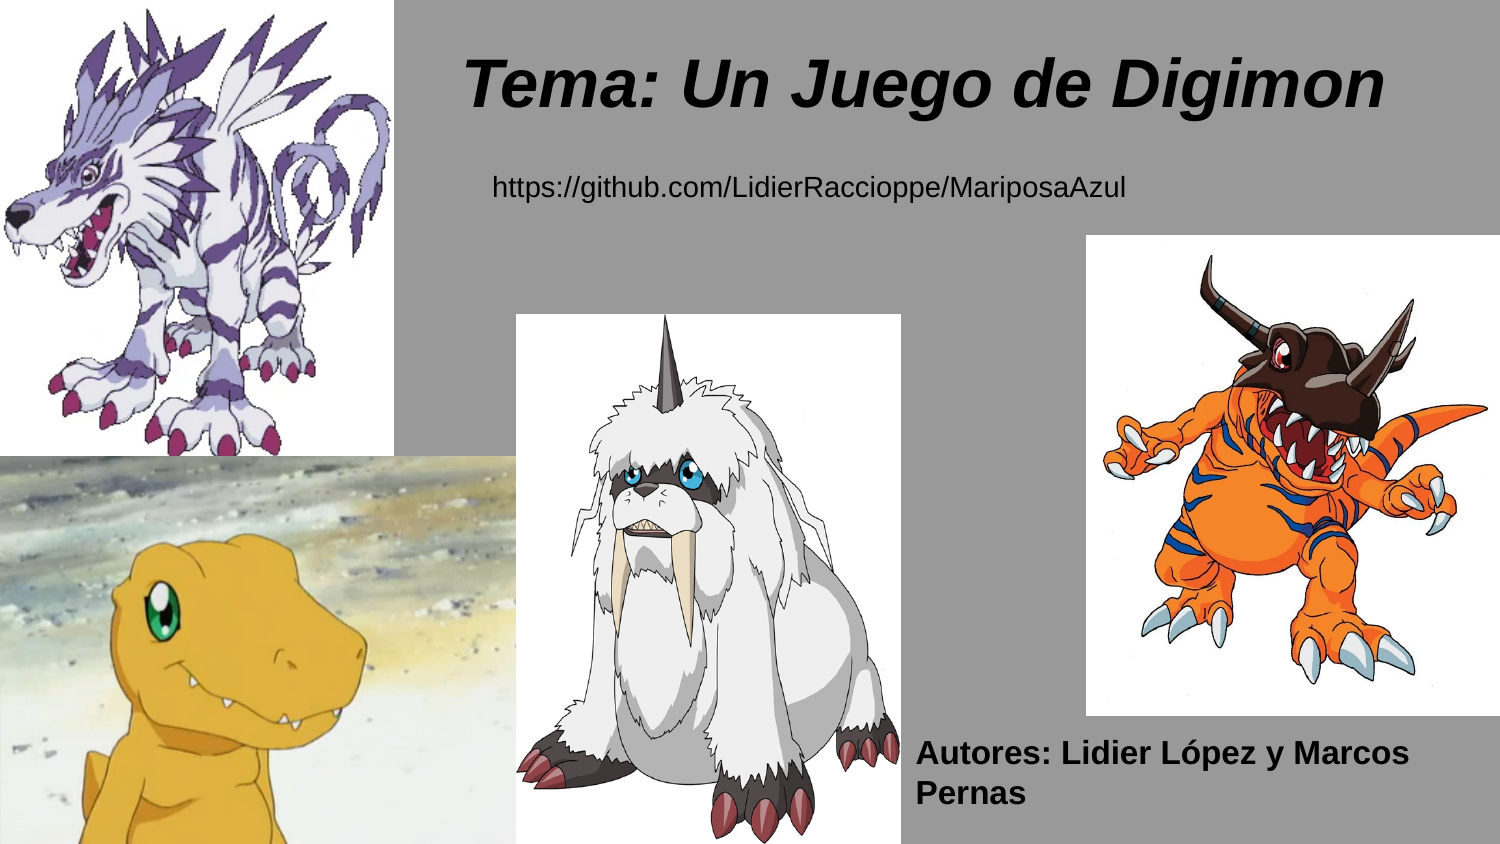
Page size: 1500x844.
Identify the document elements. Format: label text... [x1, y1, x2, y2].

picture [1086, 235, 1500, 717]
text_box Tema: Un Juego de Digimon [398, 23, 1500, 136]
picture [0, 0, 901, 844]
text_box Autores: Lidier López y Marcos Pernas [905, 715, 1500, 826]
text_box https://github.com/LidierRaccioppe/MariposaAzul [477, 153, 1176, 219]
